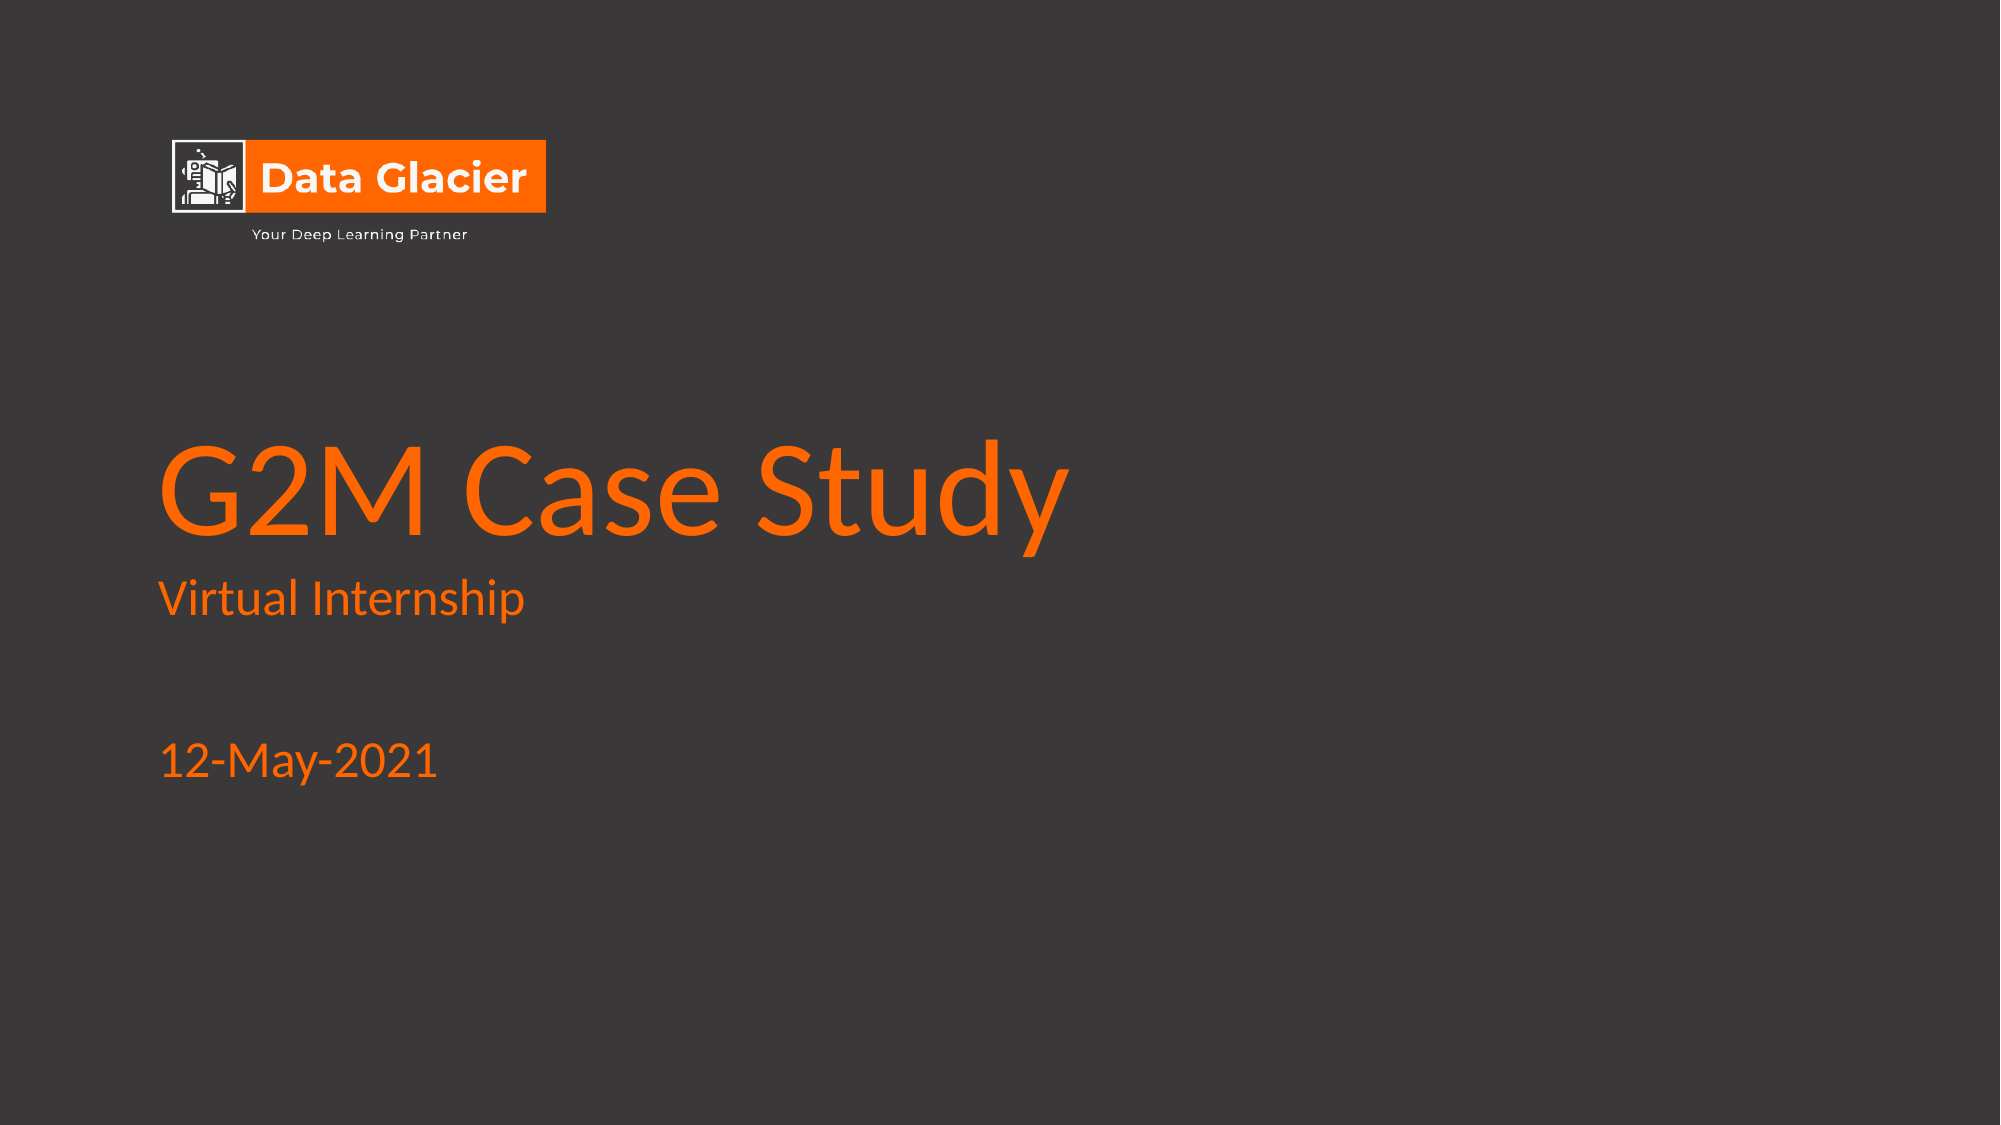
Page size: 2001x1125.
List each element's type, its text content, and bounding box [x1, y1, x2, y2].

text_box G2M Case Study Virtual Internship 12-May-2021 [142, 390, 1096, 796]
picture [168, 0, 551, 382]
